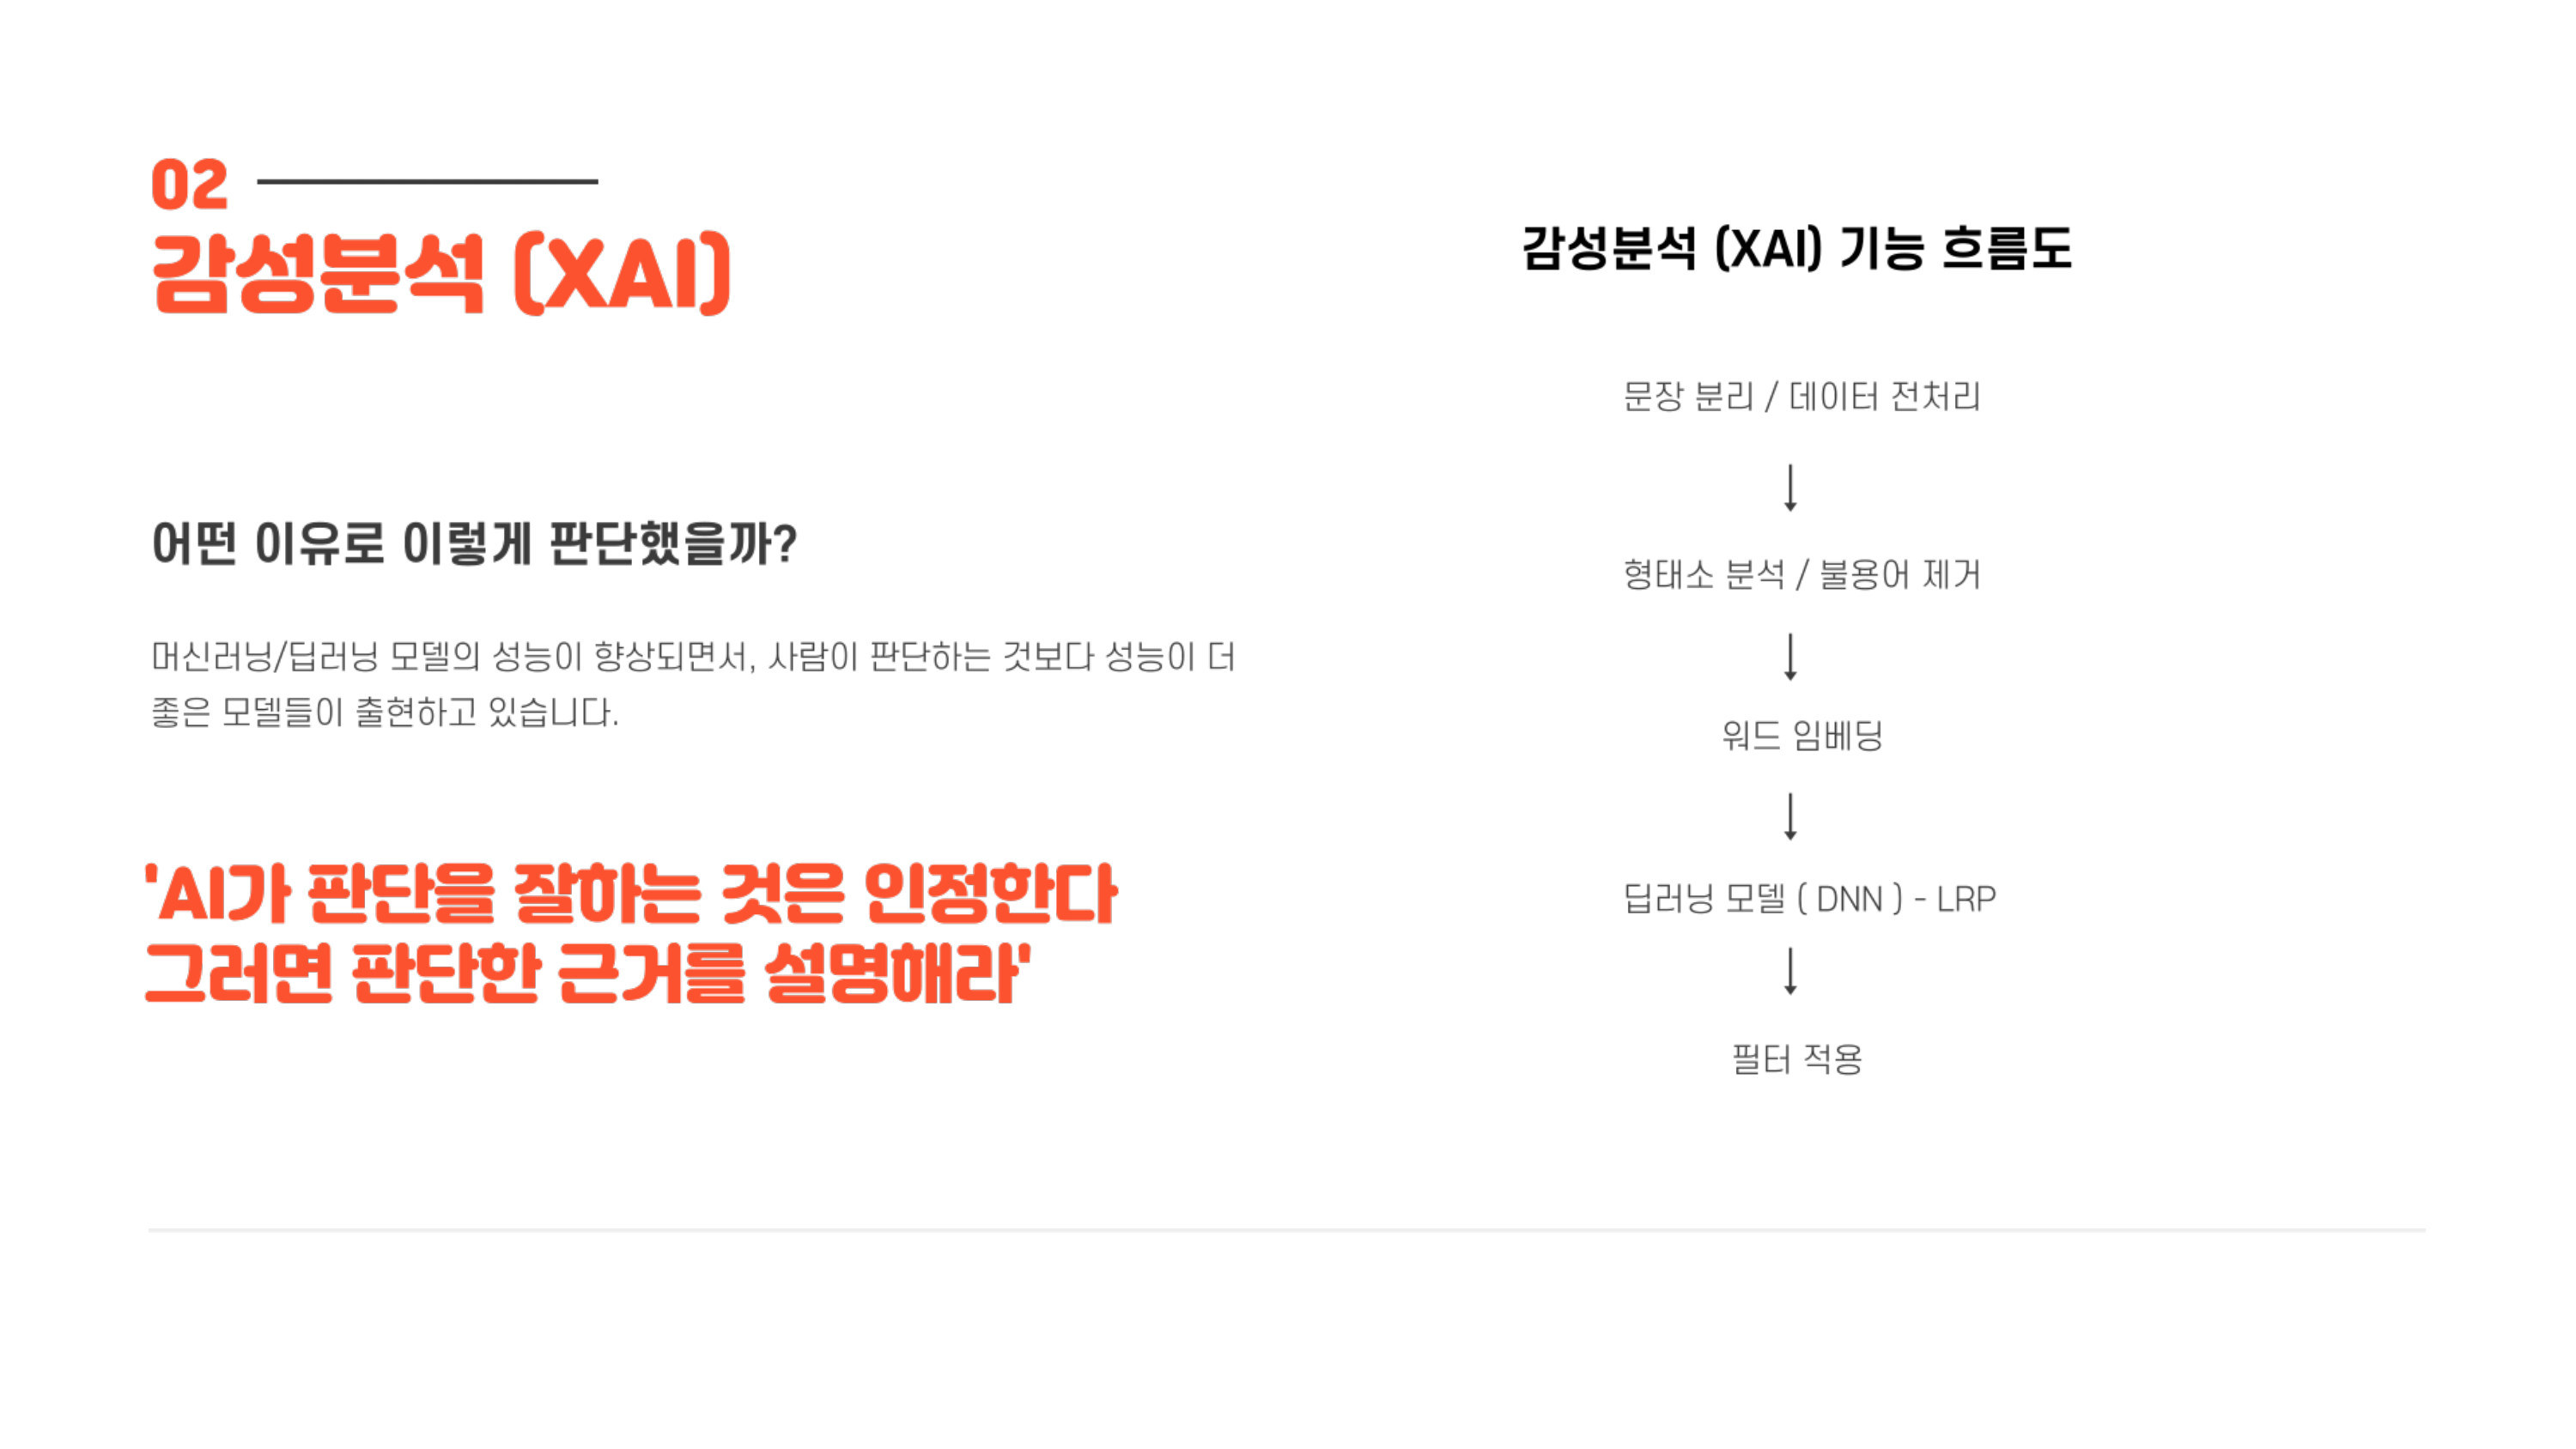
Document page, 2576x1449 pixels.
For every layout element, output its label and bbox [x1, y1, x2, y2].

picture [1515, 209, 2097, 303]
picture [1618, 367, 1998, 433]
picture [143, 503, 823, 597]
text_box [255, 179, 598, 185]
picture [1618, 442, 2012, 1097]
picture [134, 840, 1148, 1049]
picture [145, 628, 1252, 749]
picture [136, 132, 774, 373]
text_box [149, 1228, 2427, 1233]
